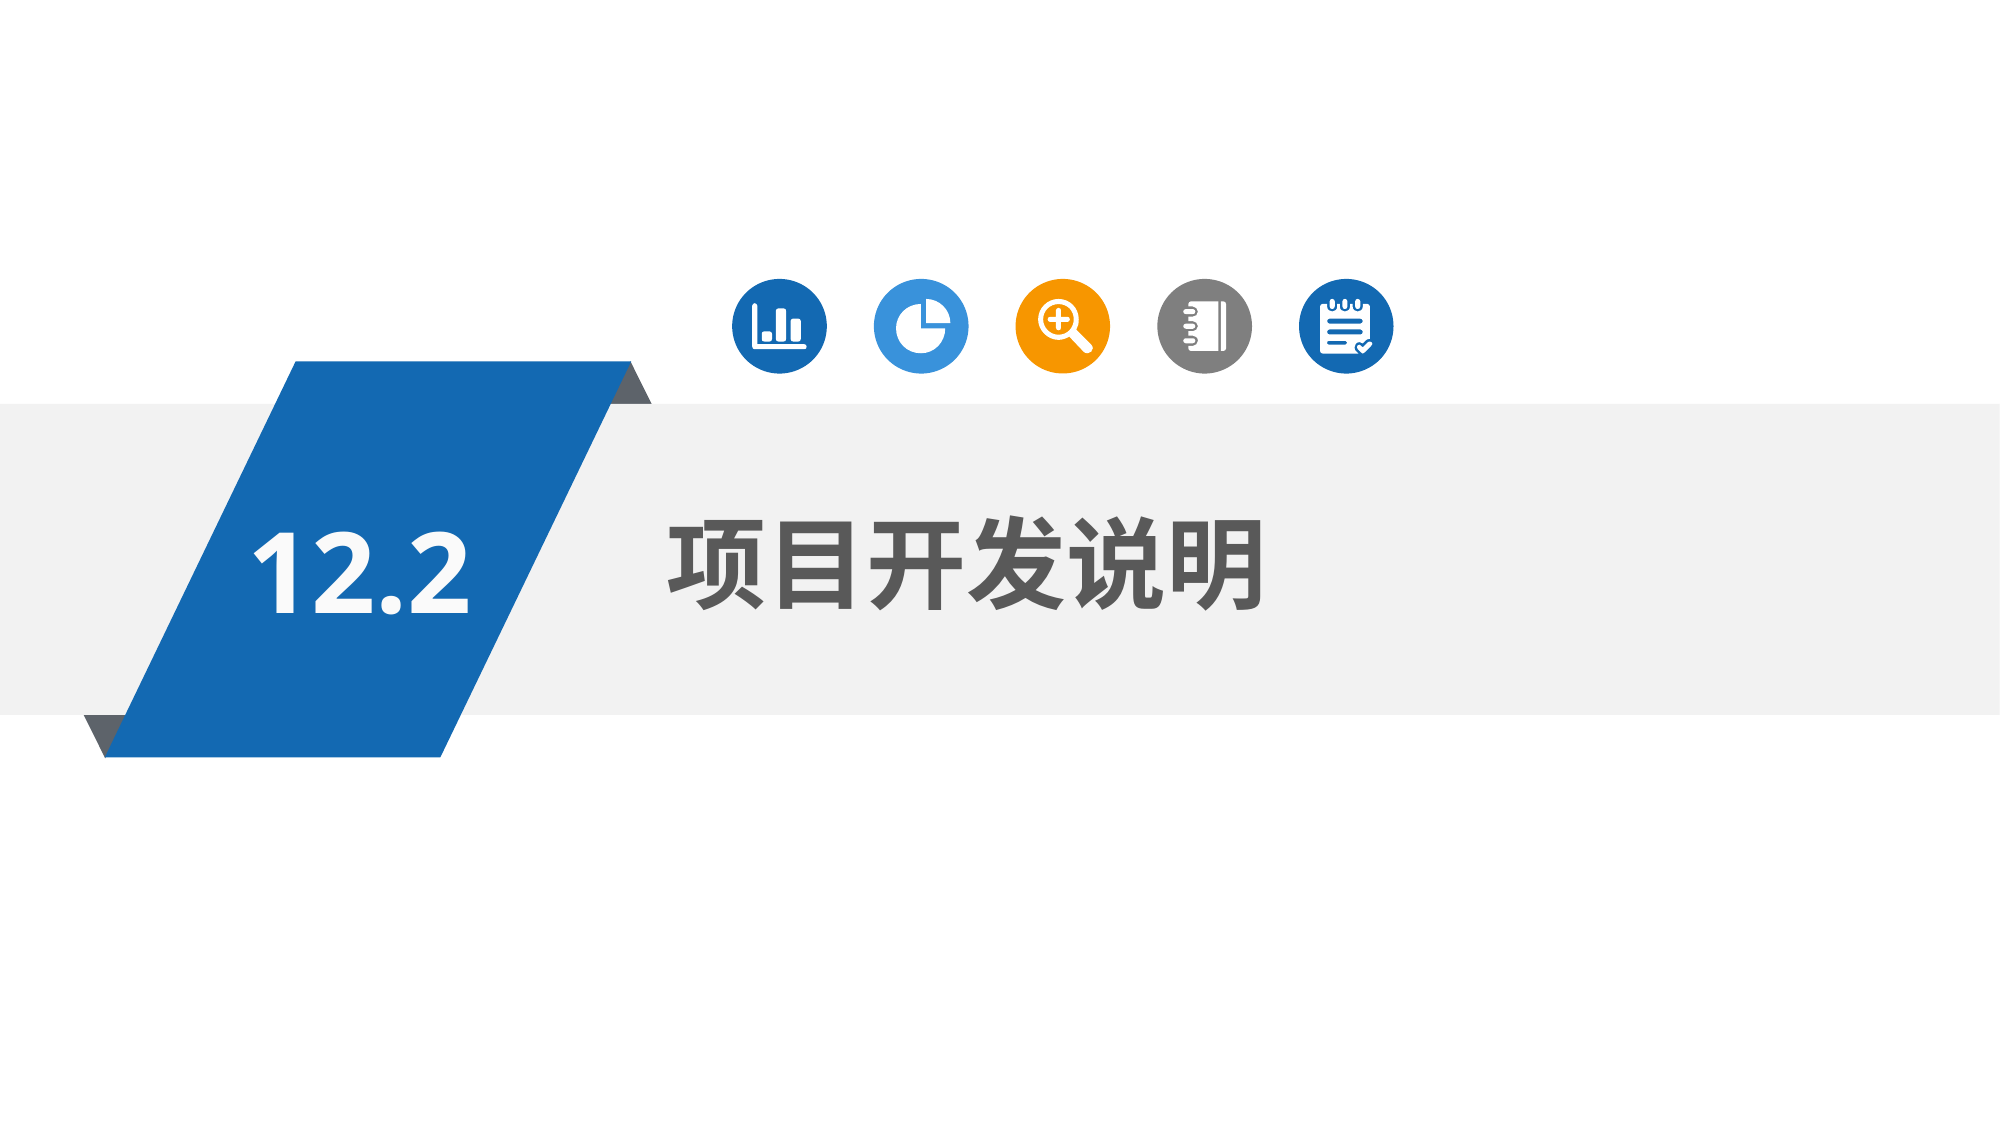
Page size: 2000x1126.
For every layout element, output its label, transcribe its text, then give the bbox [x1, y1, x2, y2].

text_box 项目开发说明 [651, 494, 1756, 630]
text_box 12.2 [232, 493, 517, 644]
